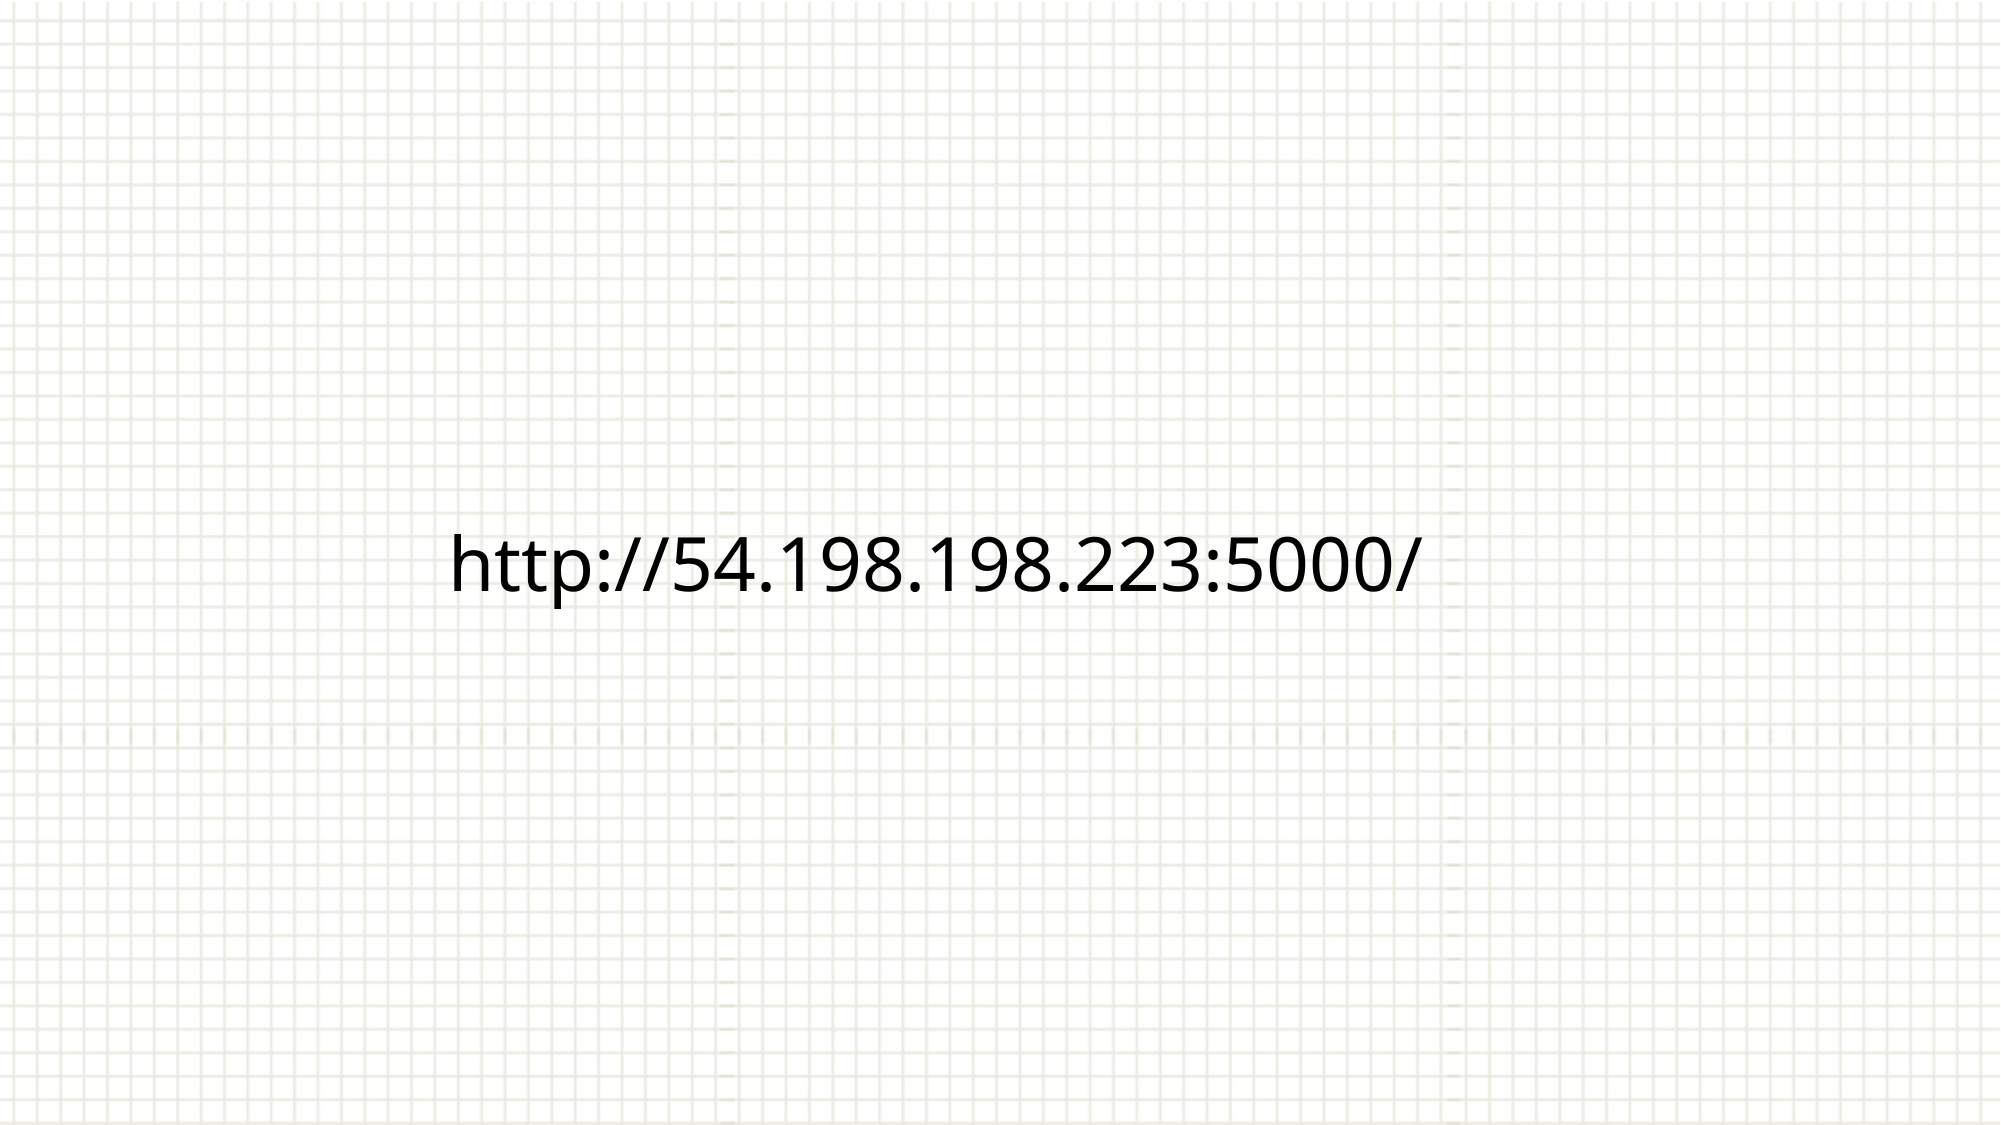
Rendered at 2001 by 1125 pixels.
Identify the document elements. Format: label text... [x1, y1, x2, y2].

text_box http://54.198.198.223:5000/ [433, 509, 1851, 615]
picture [0, 0, 2001, 1125]
